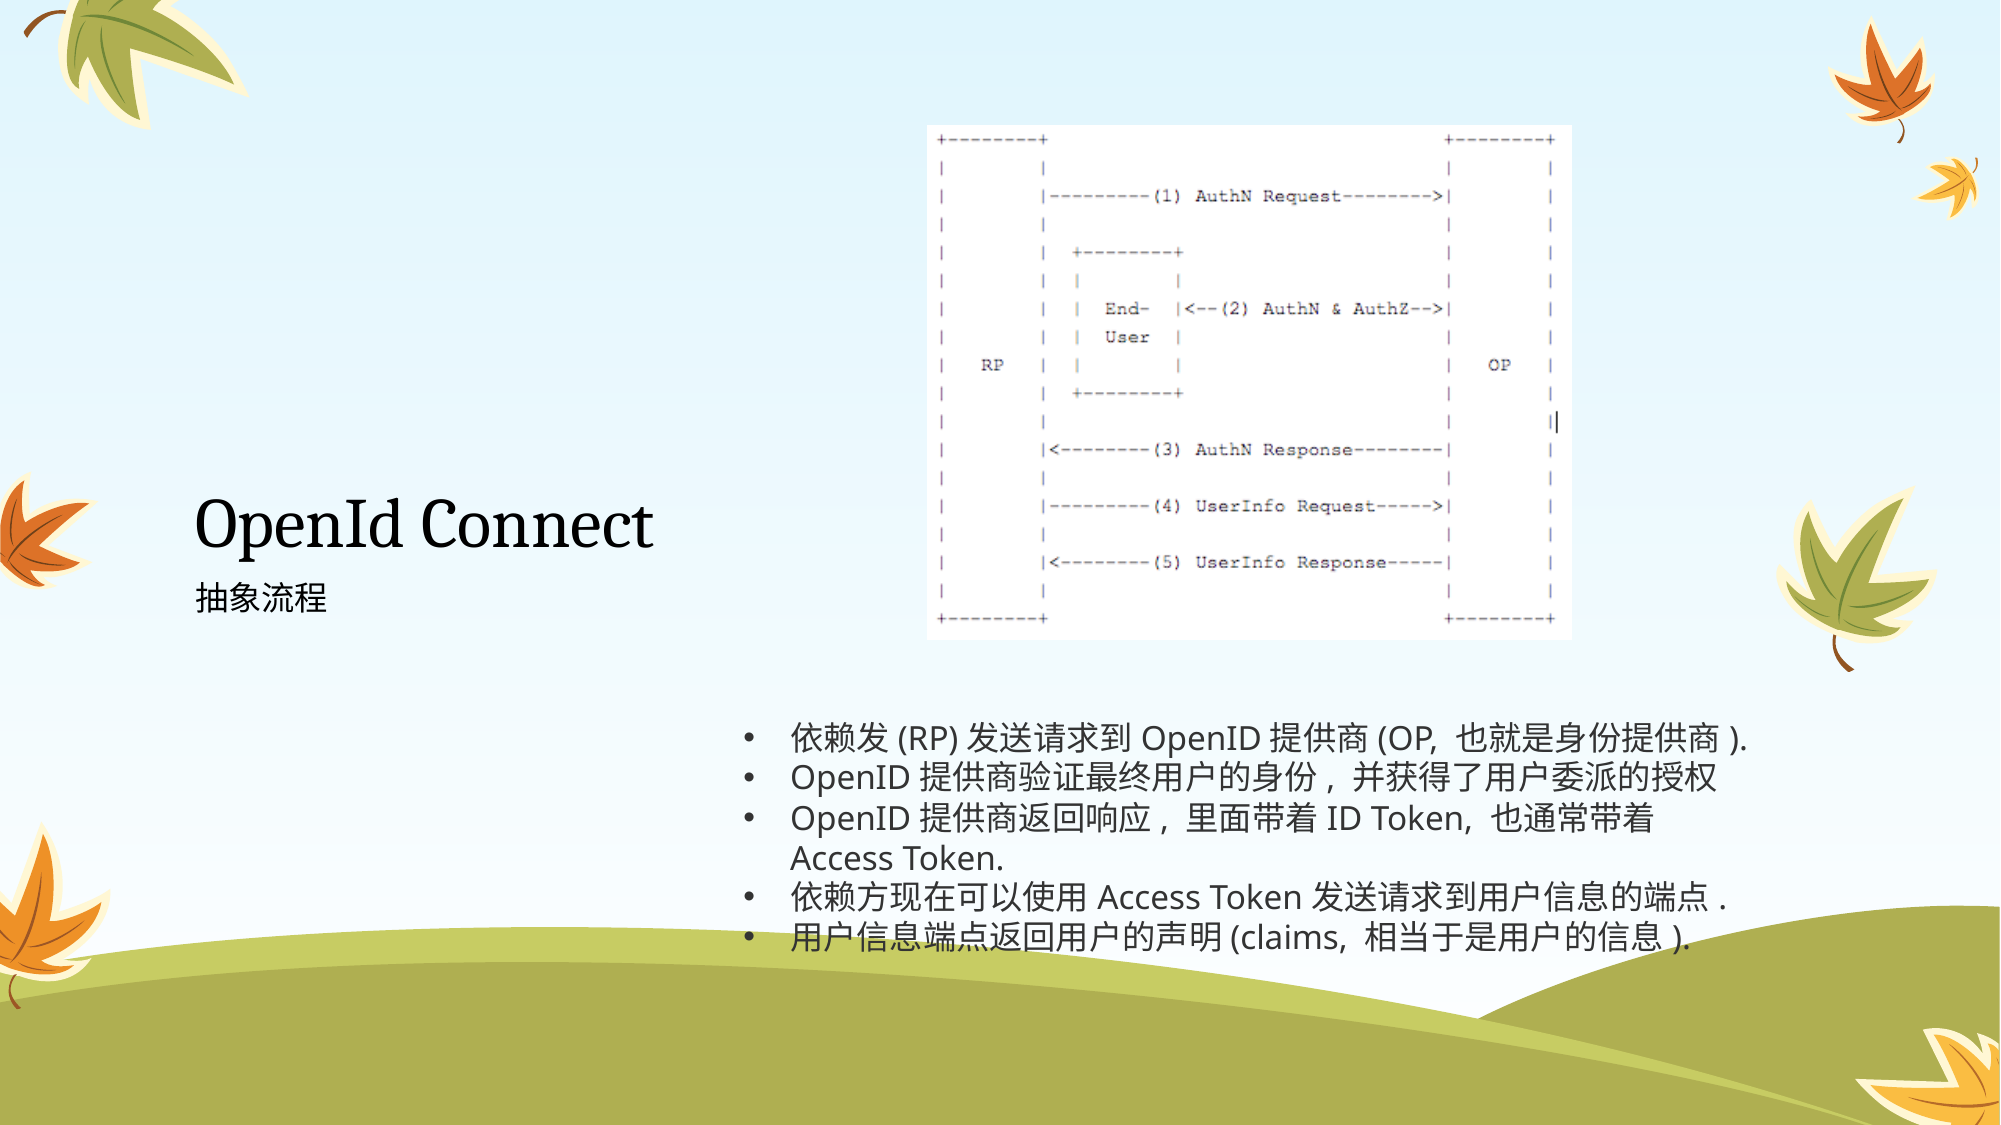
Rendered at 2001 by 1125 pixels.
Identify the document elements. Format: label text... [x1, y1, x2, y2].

text_box 依赖发(RP)发送请求到OpenID提供商(OP, 也就是身份提供商). OpenID提供商验证最终用户的身份, 并获得了用户委派的授权 OpenID提供商返回响应, 里面带着ID Token, 也通常带着Access Token. 依赖方现在可以使用Access Token发送请求到用户信息的端点. 用户信息端点返回用户的声明(claims, 相当于是用户的信息). [728, 709, 1771, 964]
list 抽象流程 [180, 570, 690, 795]
title OpenId Connect [180, 195, 690, 570]
picture [927, 125, 1572, 640]
